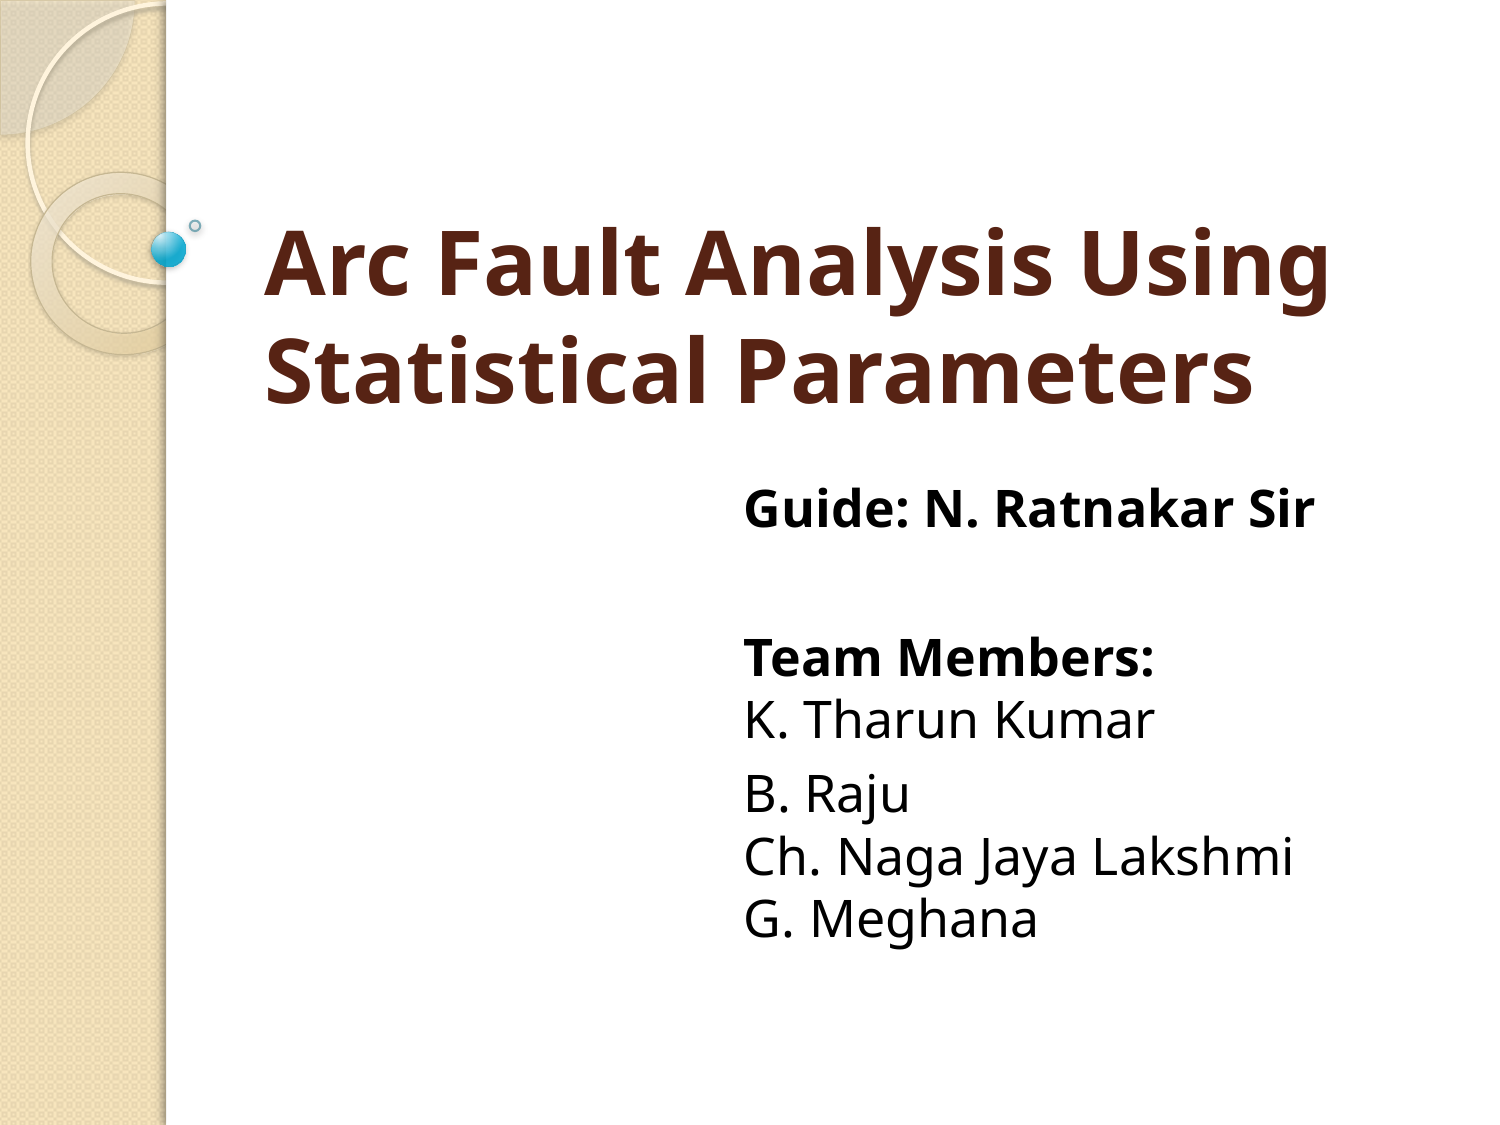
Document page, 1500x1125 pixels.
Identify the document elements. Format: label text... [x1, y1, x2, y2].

subtitle Guide: N. Ratnakar Sir Team Members: K. Tharun Kumar B. Raju Ch. Naga Jaya Lakshmi G. Meghana [725, 474, 1350, 1000]
title Arc Fault Analysis Using Statistical Parameters [249, 187, 1425, 429]
